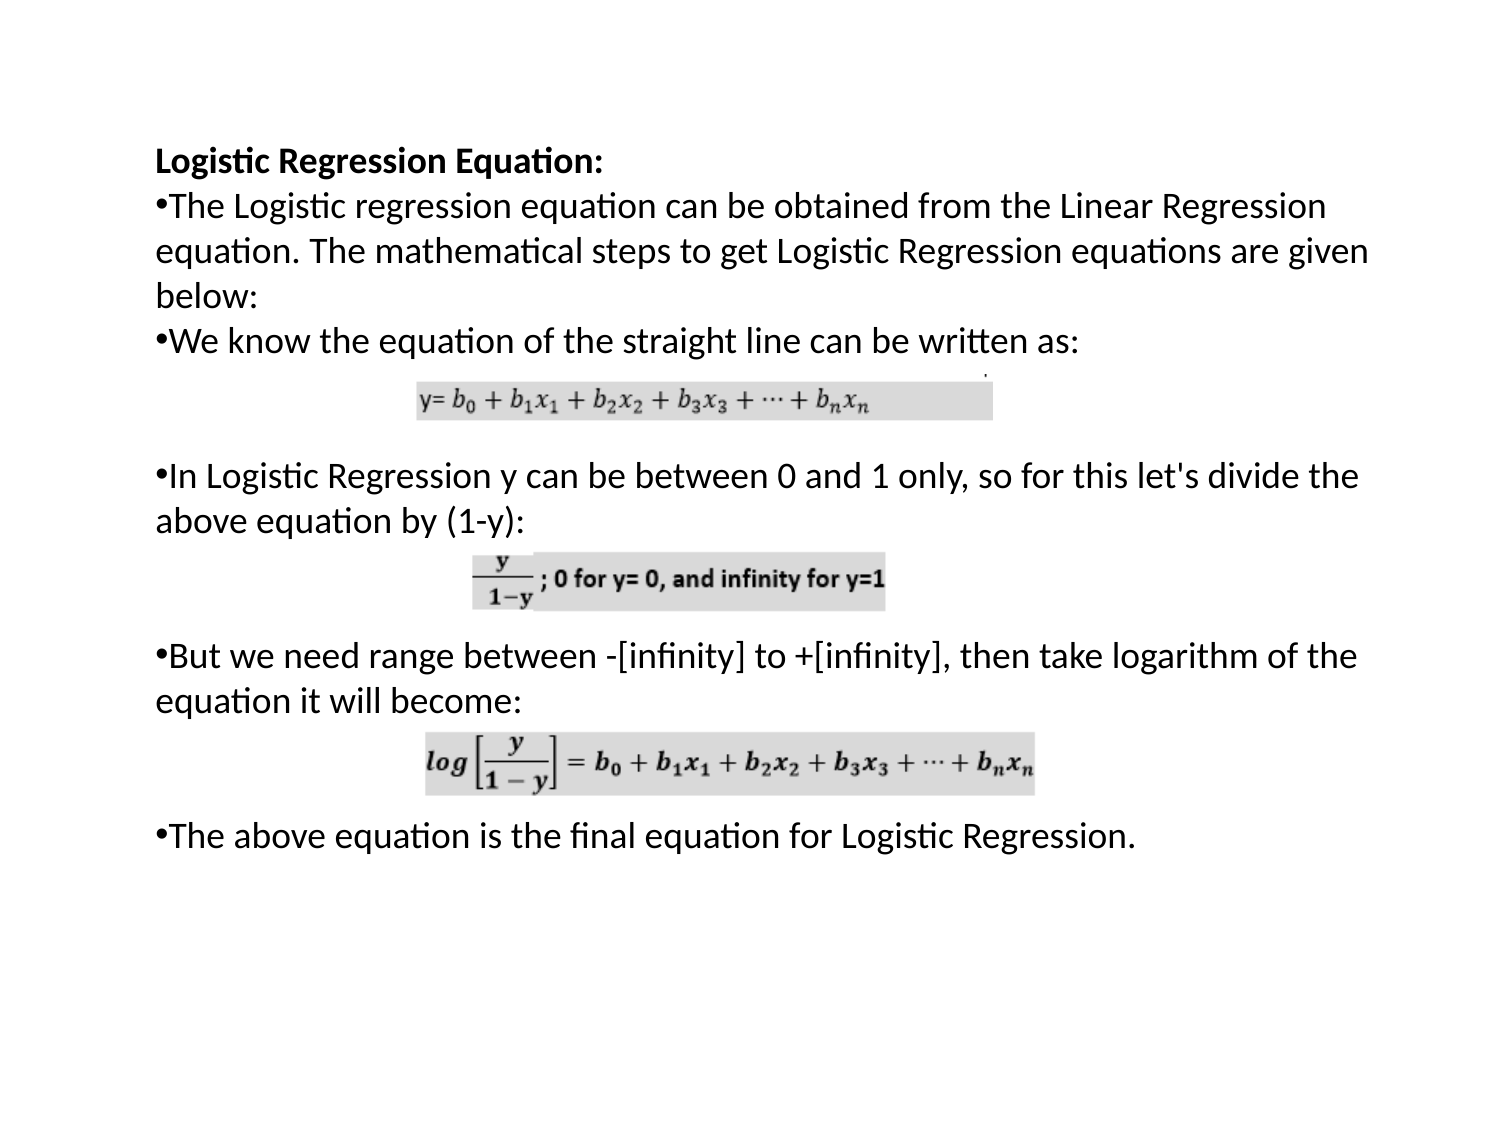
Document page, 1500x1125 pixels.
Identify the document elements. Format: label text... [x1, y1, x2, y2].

picture [409, 538, 892, 621]
text_box Logistic Regression Equation: The Logistic regression equation can be obtained from the Linear Regression equation. The mathematical steps to get Logistic Regression equations are given below: We know the equation of the straight line can be written as: In Logistic Regression y can be between 0 and 1 only, so for this let's divide the above equation by (1-y): But we need range between -[infinity] to +[infinity], then take logarithm of the equation it will become: The above equation is the final equation for Logistic Regression. [140, 128, 1395, 909]
picture [363, 726, 1044, 807]
picture [351, 374, 993, 427]
